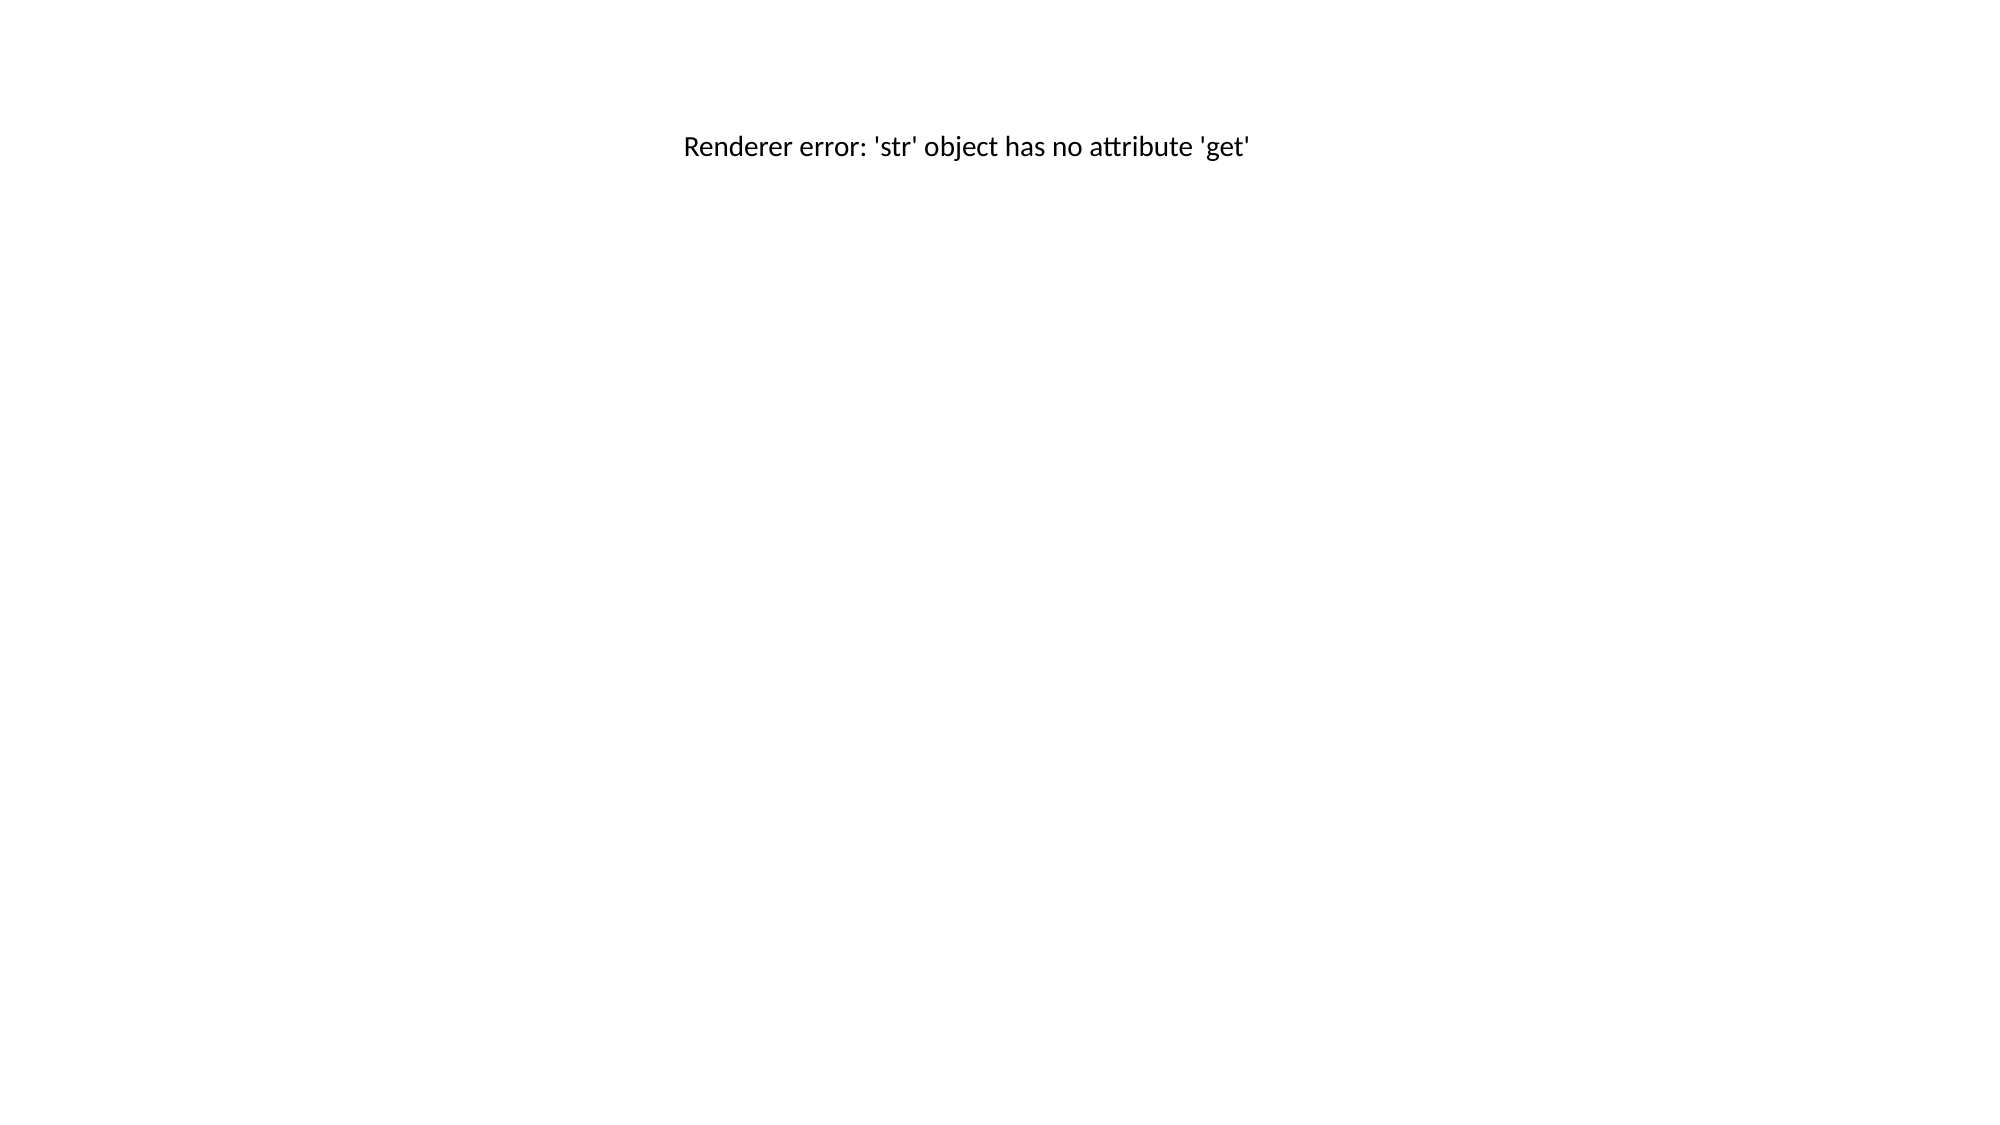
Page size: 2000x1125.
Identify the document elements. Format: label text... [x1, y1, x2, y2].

text_box Renderer error: 'str' object has no attribute 'get' [669, 119, 1266, 170]
